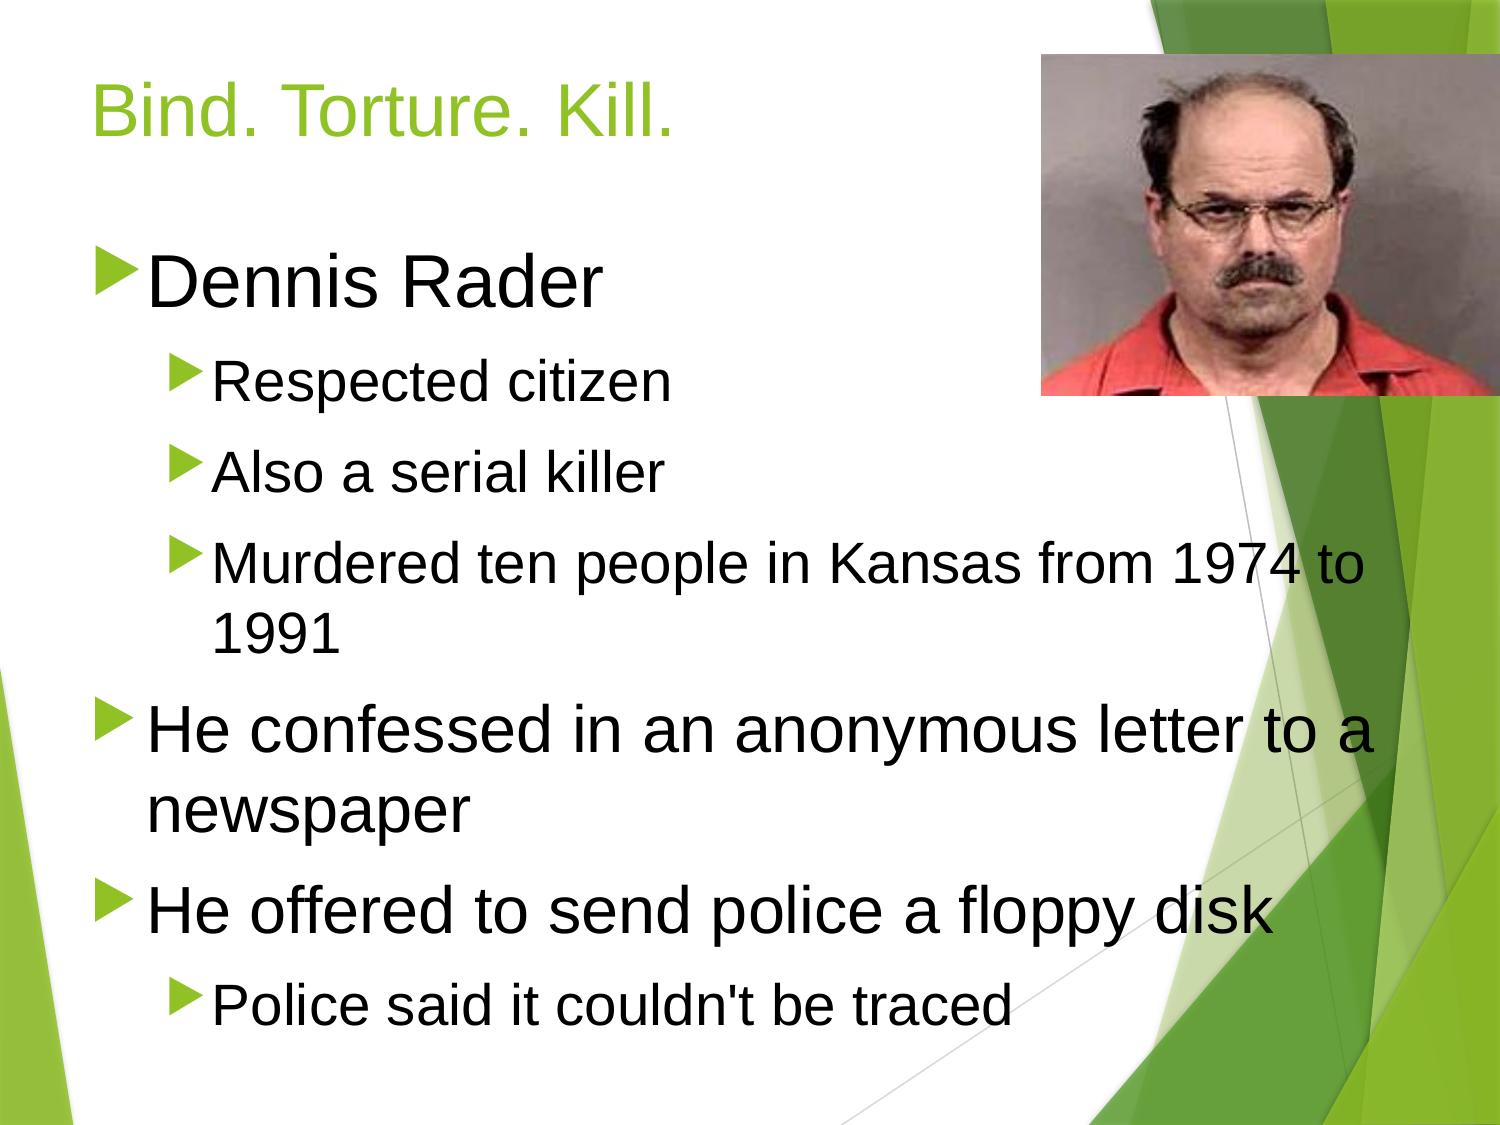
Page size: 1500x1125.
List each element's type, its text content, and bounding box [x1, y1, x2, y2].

picture [1041, 53, 1500, 397]
title Bind. Torture. Kill. [75, 53, 1041, 182]
list Dennis Rader Respected citizen Also a serial killer Murdered ten people in Kansas from 1974 to 1991 He confessed in an anonymous letter to a newspaper He offered to send police a floppy disk Police said it couldn't be traced [75, 225, 1456, 1101]
